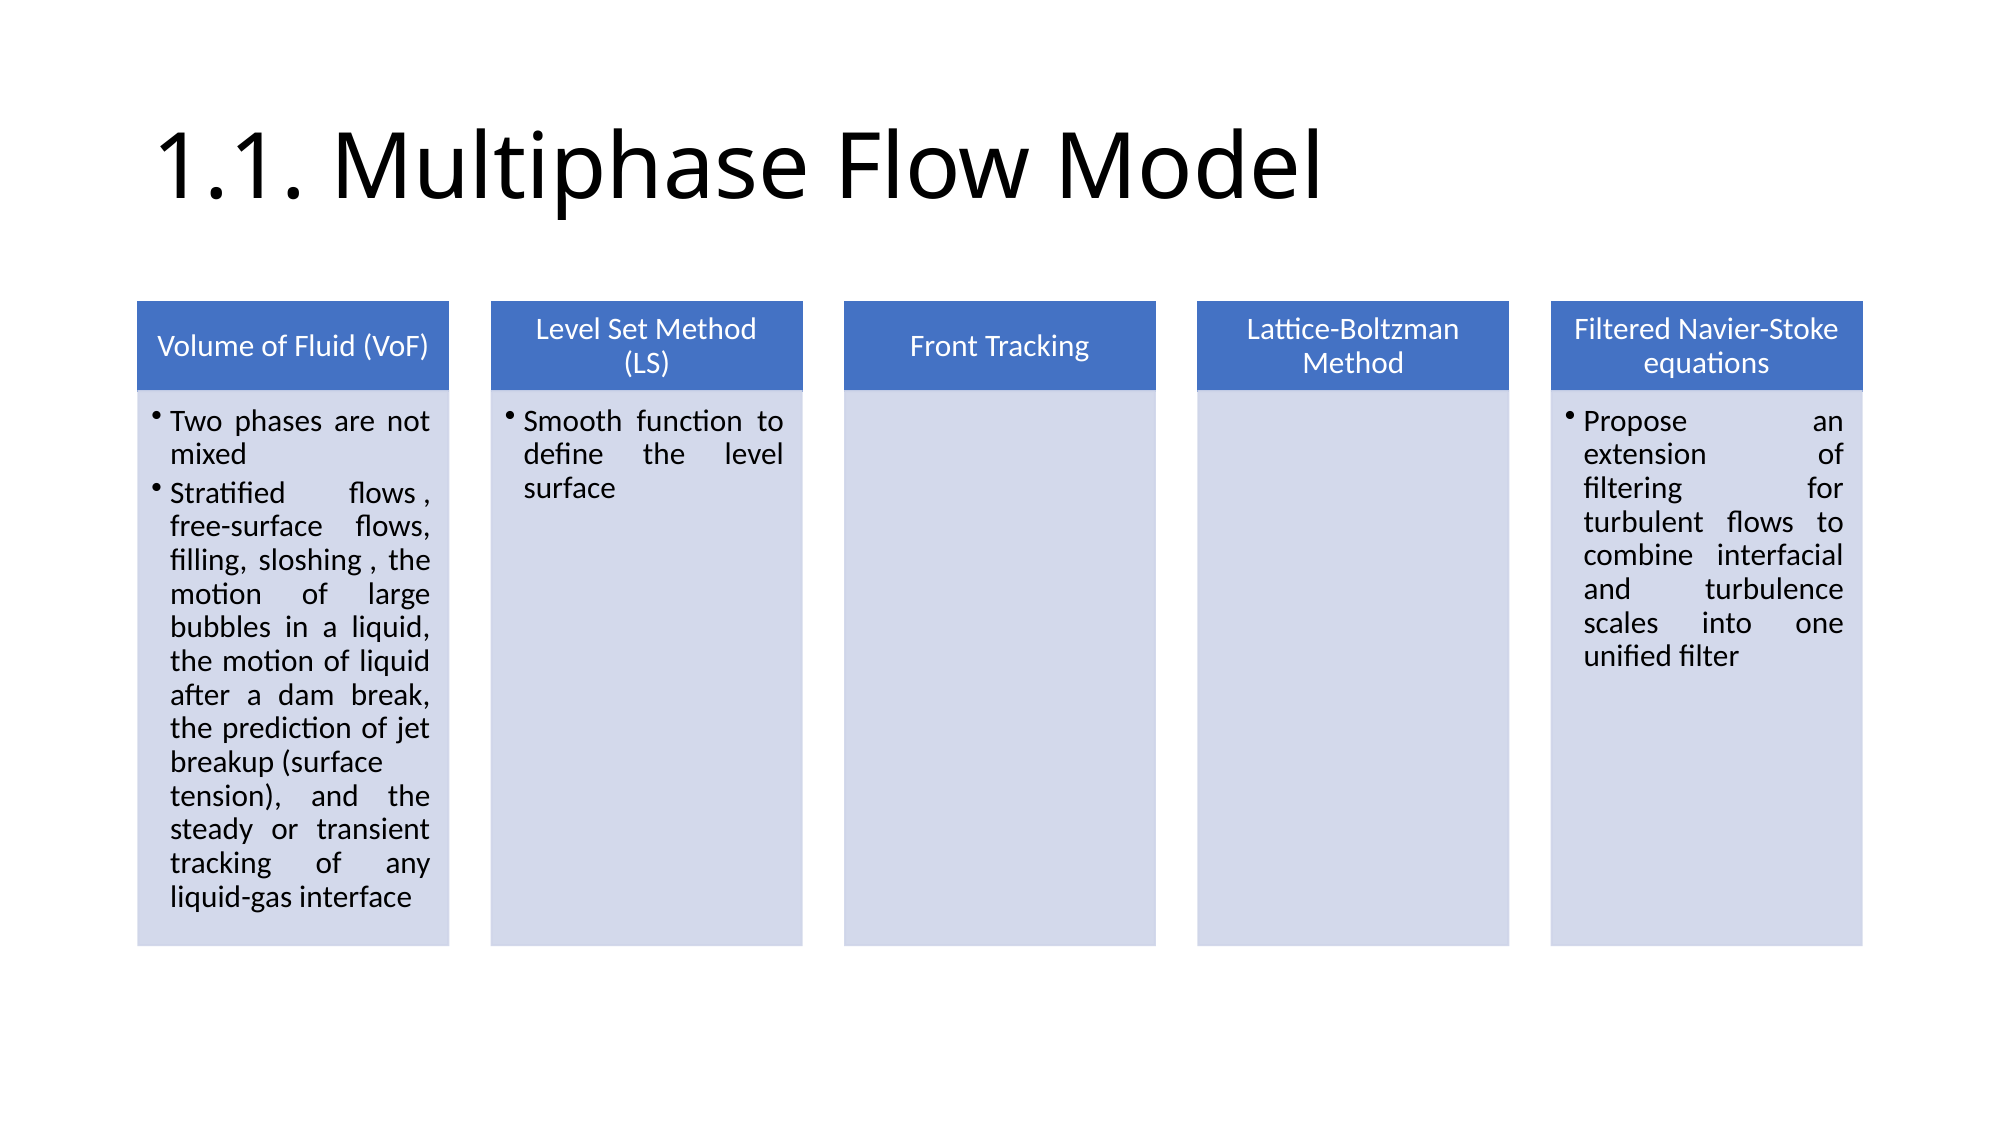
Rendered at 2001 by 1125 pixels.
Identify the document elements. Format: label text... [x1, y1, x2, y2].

title 1.1. Multiphase Flow Model [137, 59, 1863, 233]
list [137, 233, 1863, 1014]
